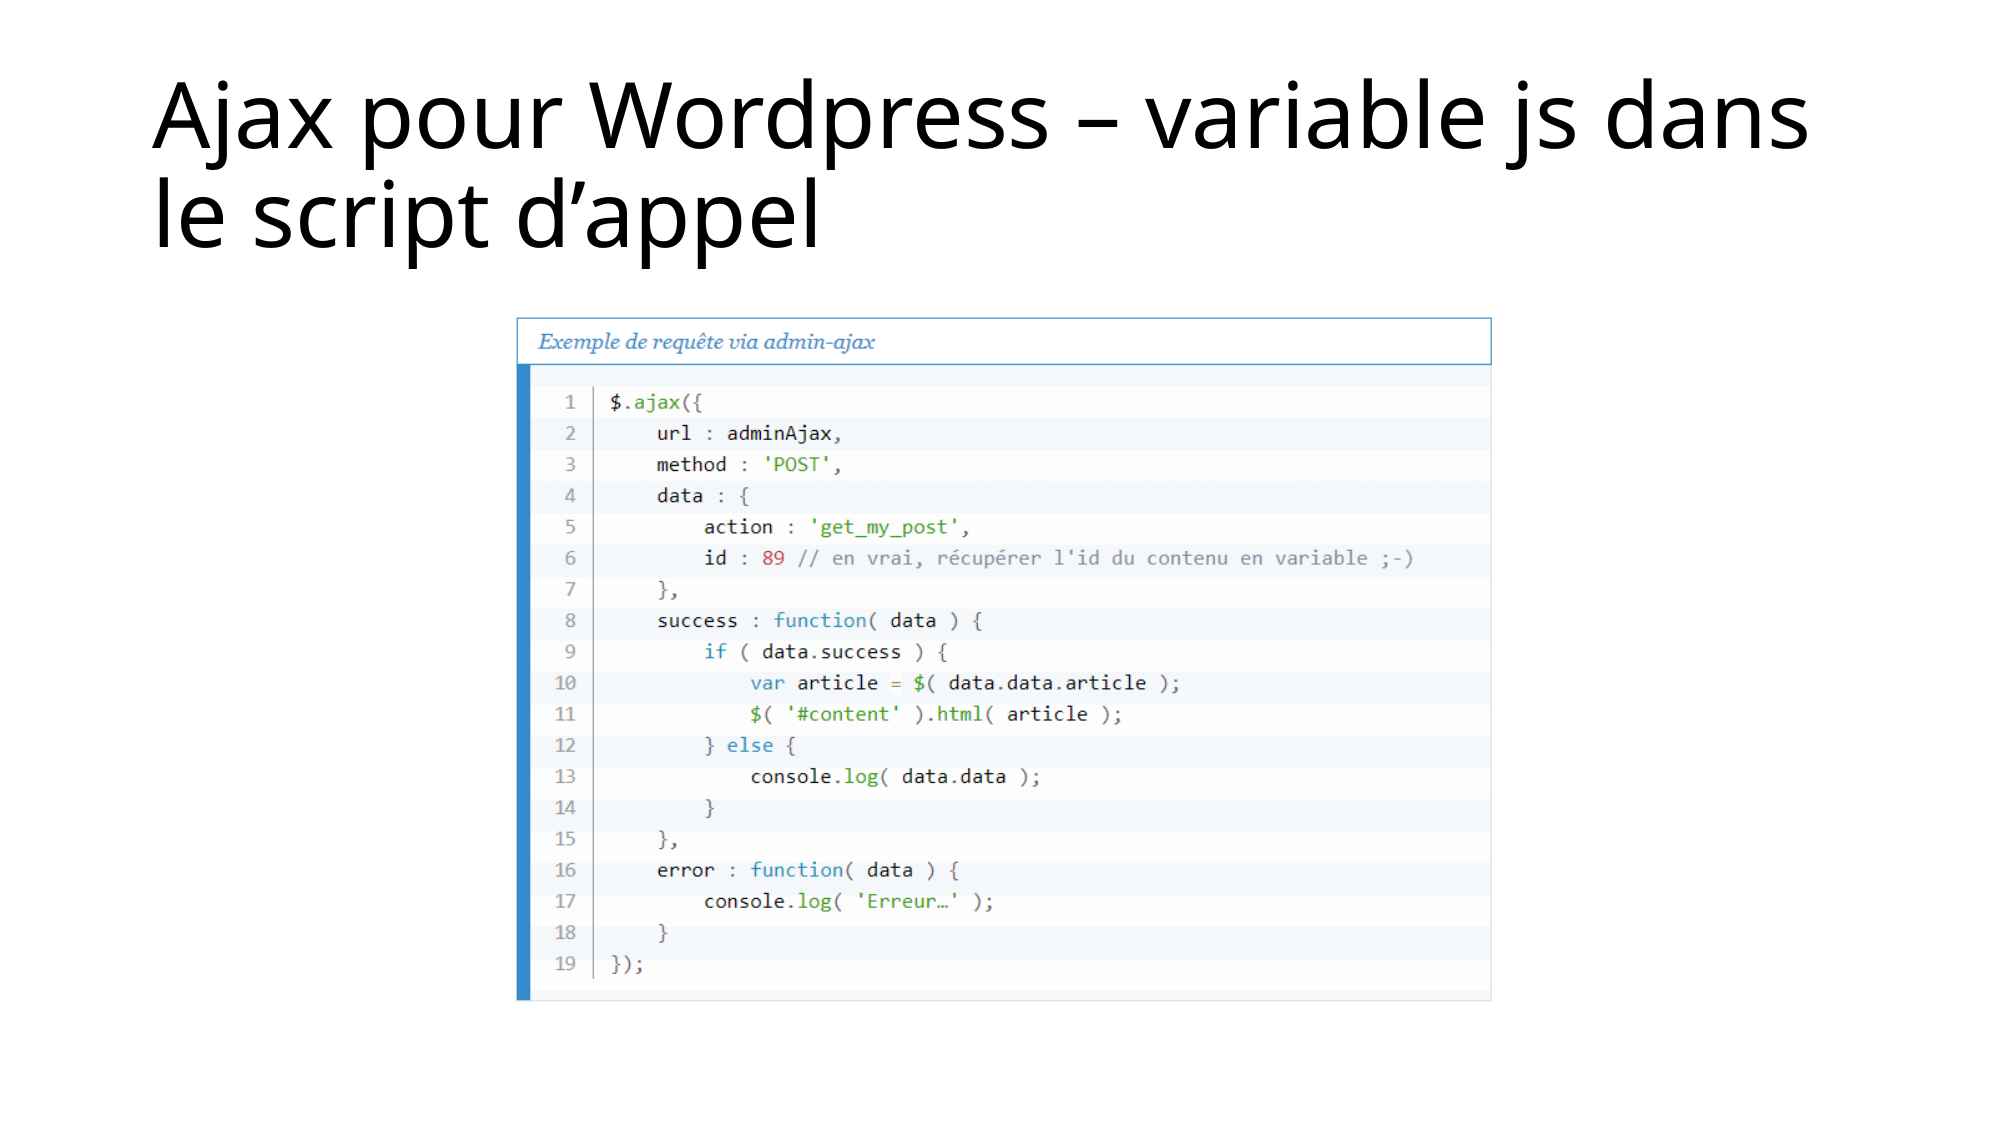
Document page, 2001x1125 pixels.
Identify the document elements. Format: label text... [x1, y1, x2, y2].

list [498, 299, 1502, 1014]
title Ajax pour Wordpress – variable js dans le script d’appel [137, 59, 1863, 278]
